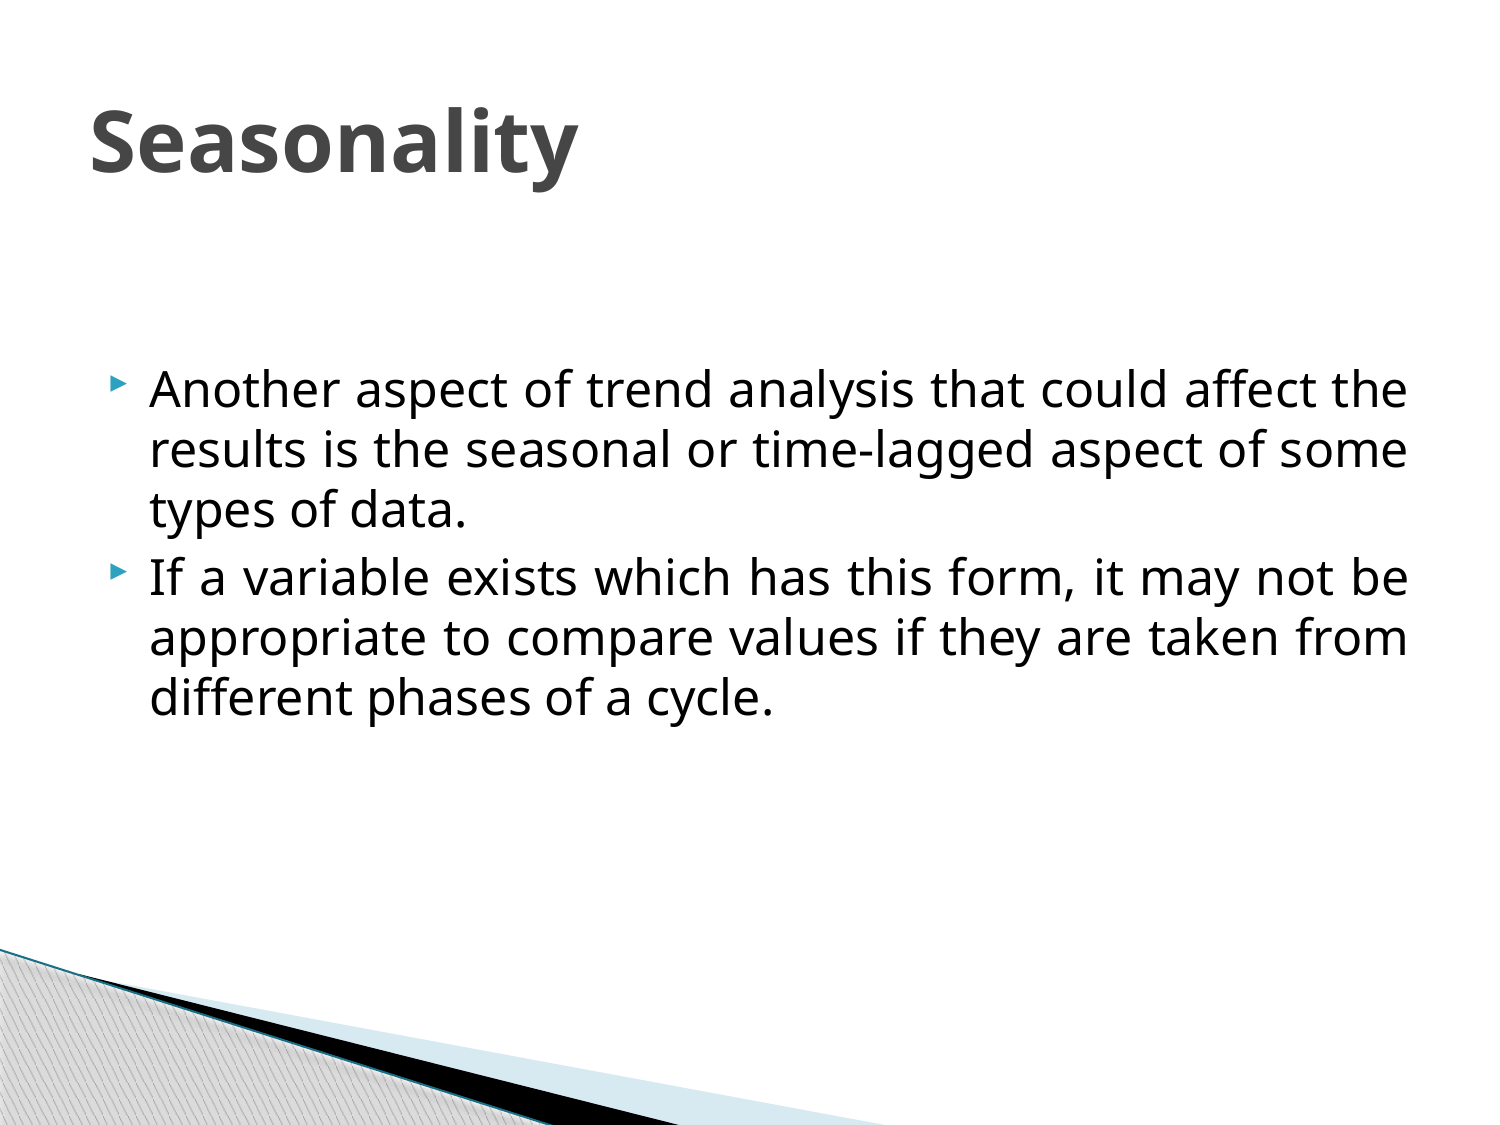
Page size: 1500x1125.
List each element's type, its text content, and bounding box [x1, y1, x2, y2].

title Seasonality [75, 45, 1425, 233]
list Another aspect of trend analysis that could affect the results is the seasonal or time-lagged aspect of some types of data. If a variable exists which has this form, it may not be appropriate to compare values if they are taken from different phases of a cycle. [75, 350, 1425, 843]
